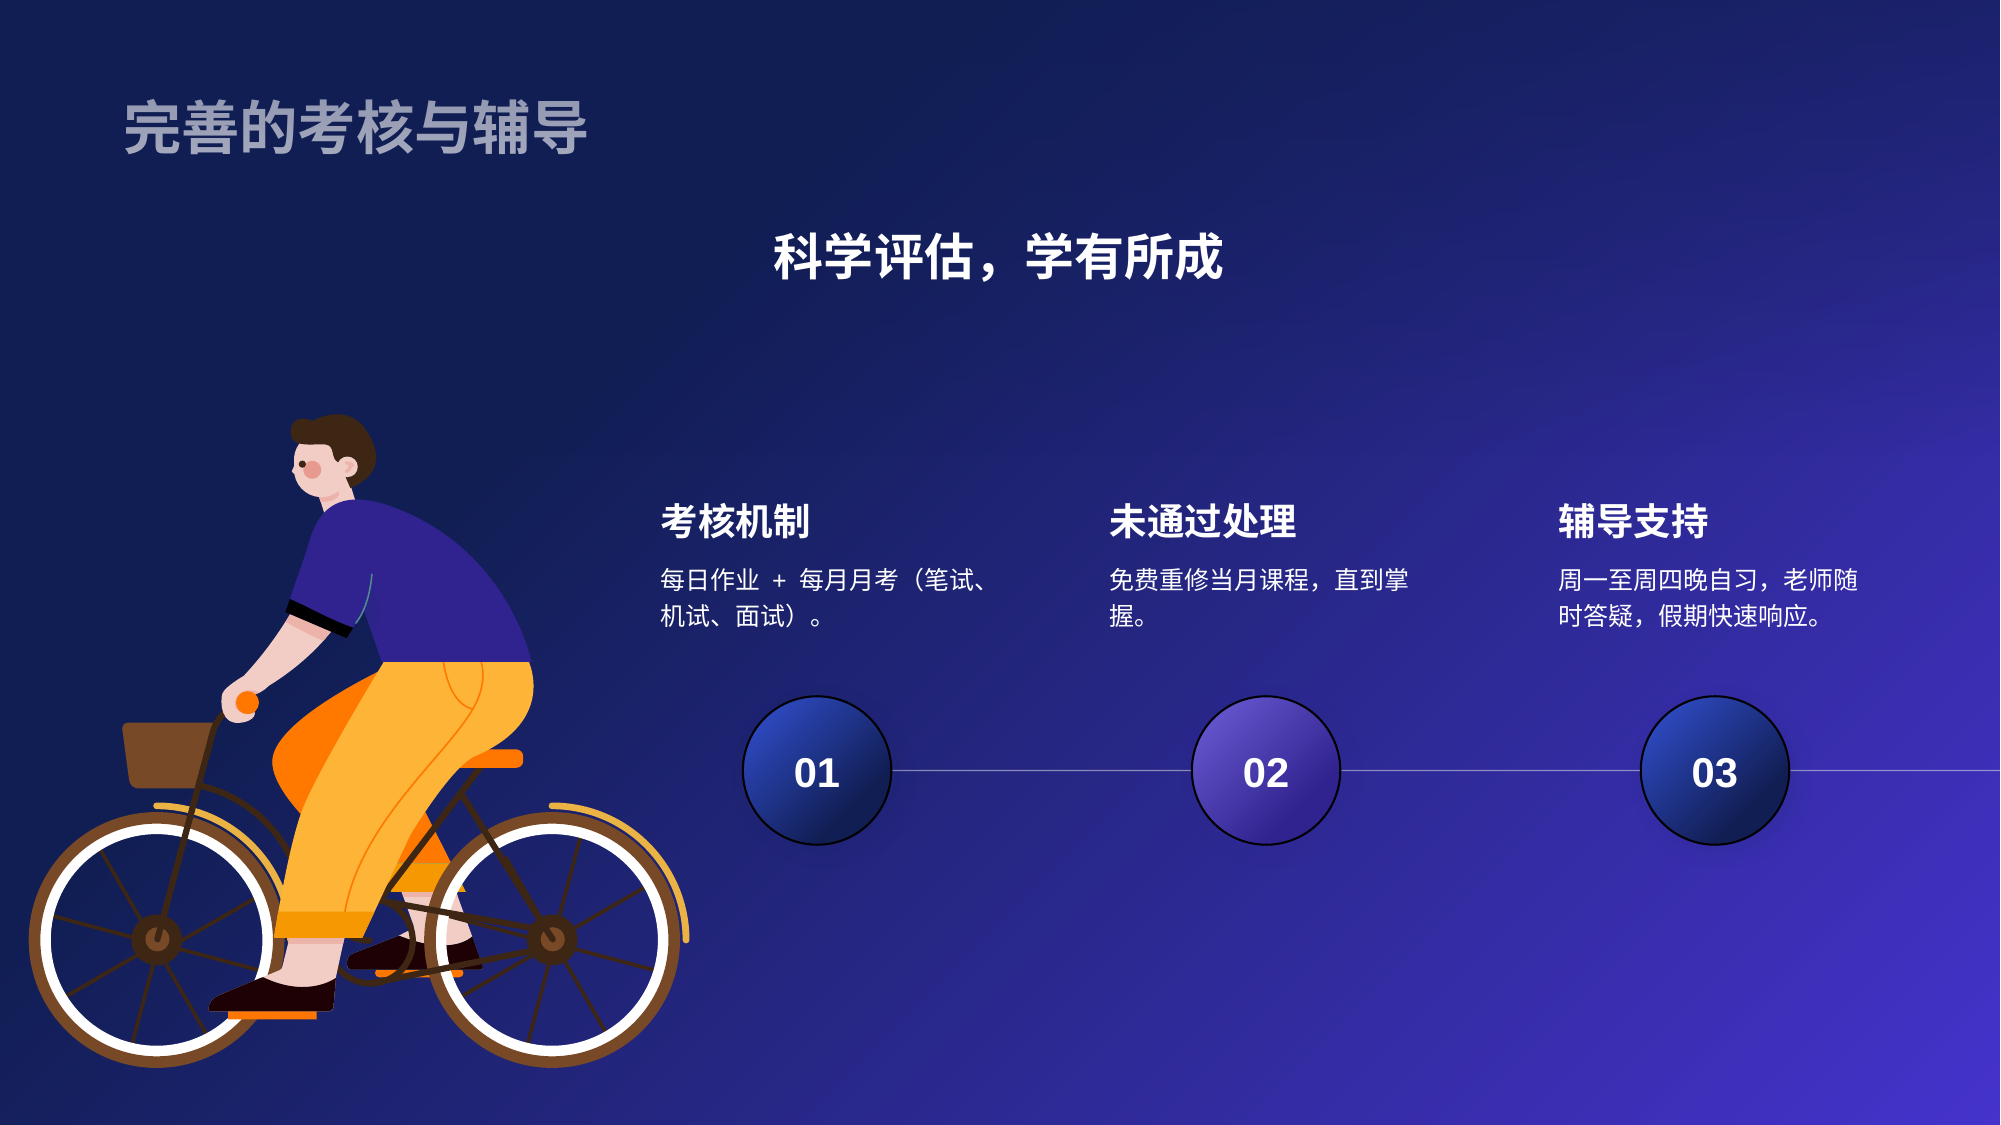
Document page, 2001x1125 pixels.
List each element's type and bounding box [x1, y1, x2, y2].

text_box [0, 0, 2000, 1068]
